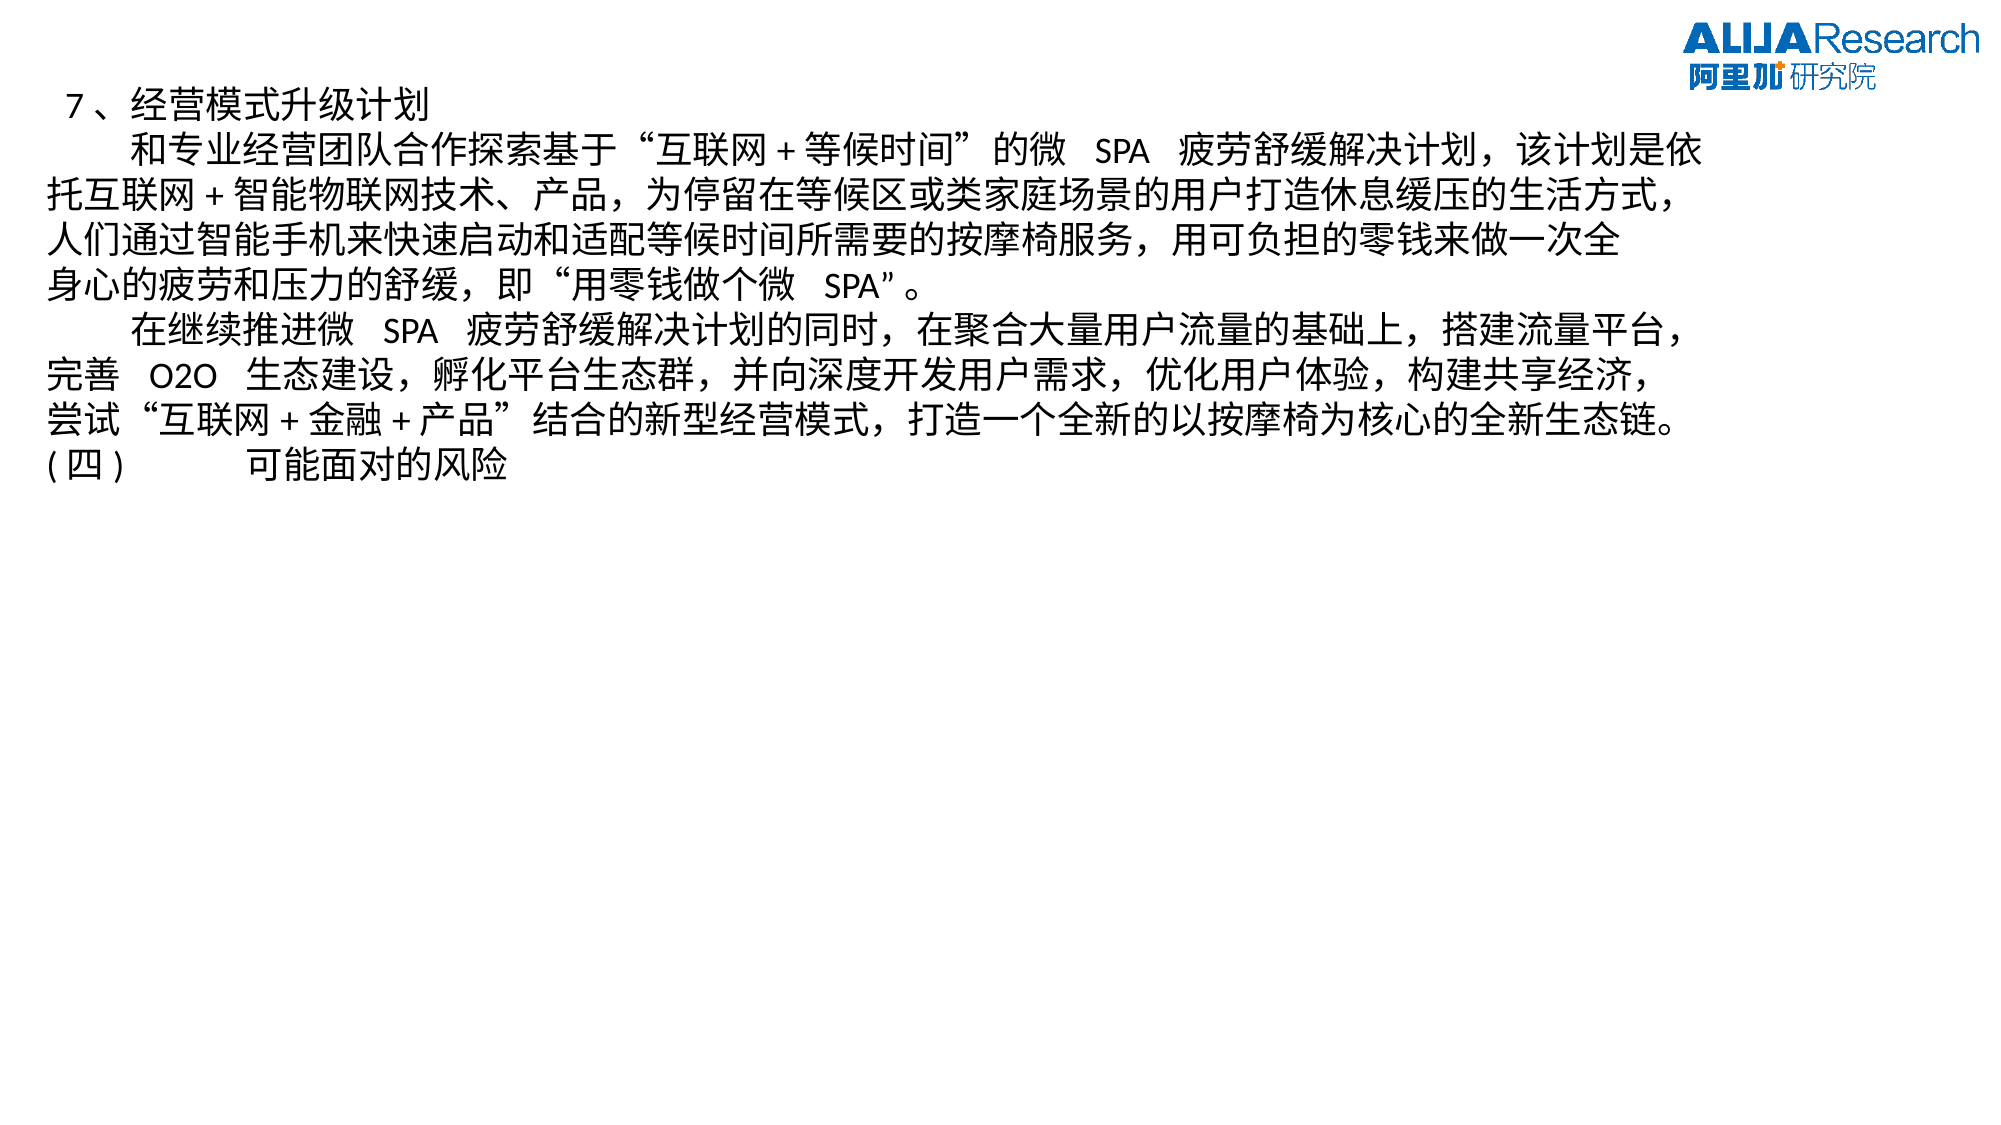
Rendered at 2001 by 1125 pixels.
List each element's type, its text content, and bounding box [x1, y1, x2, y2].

picture [1649, 0, 2000, 113]
text_box 7、经营模式升级计划 和专业经营团队合作探索基于“互联网+等候时间”的微 SPA 疲劳舒缓解决计划，该计划是依 托互联网+智能物联网技术、产品，为停留在等候区或类家庭场景的用户打造休息缓压的生活方式， 人们通过智能手机来快速启动和适配等候时间所需要的按摩椅服务，用可负担的零钱来做一次全 身心的疲劳和压力的舒缓，即“用零钱做个微 SPA”。 在继续推进微 SPA 疲劳舒缓解决计划的同时，在聚合大量用户流量的基础上，搭建流量平台， 完善 O2O 生态建设，孵化平台生态群，并向深度开发用户需求，优化用户体验，构建共享经济， 尝试“互联网+金融+产品”结合的新型经营模式，打造一个全新的以按摩椅为核心的全新生态链。 (四) 可能面对的风险 [31, 74, 1744, 494]
